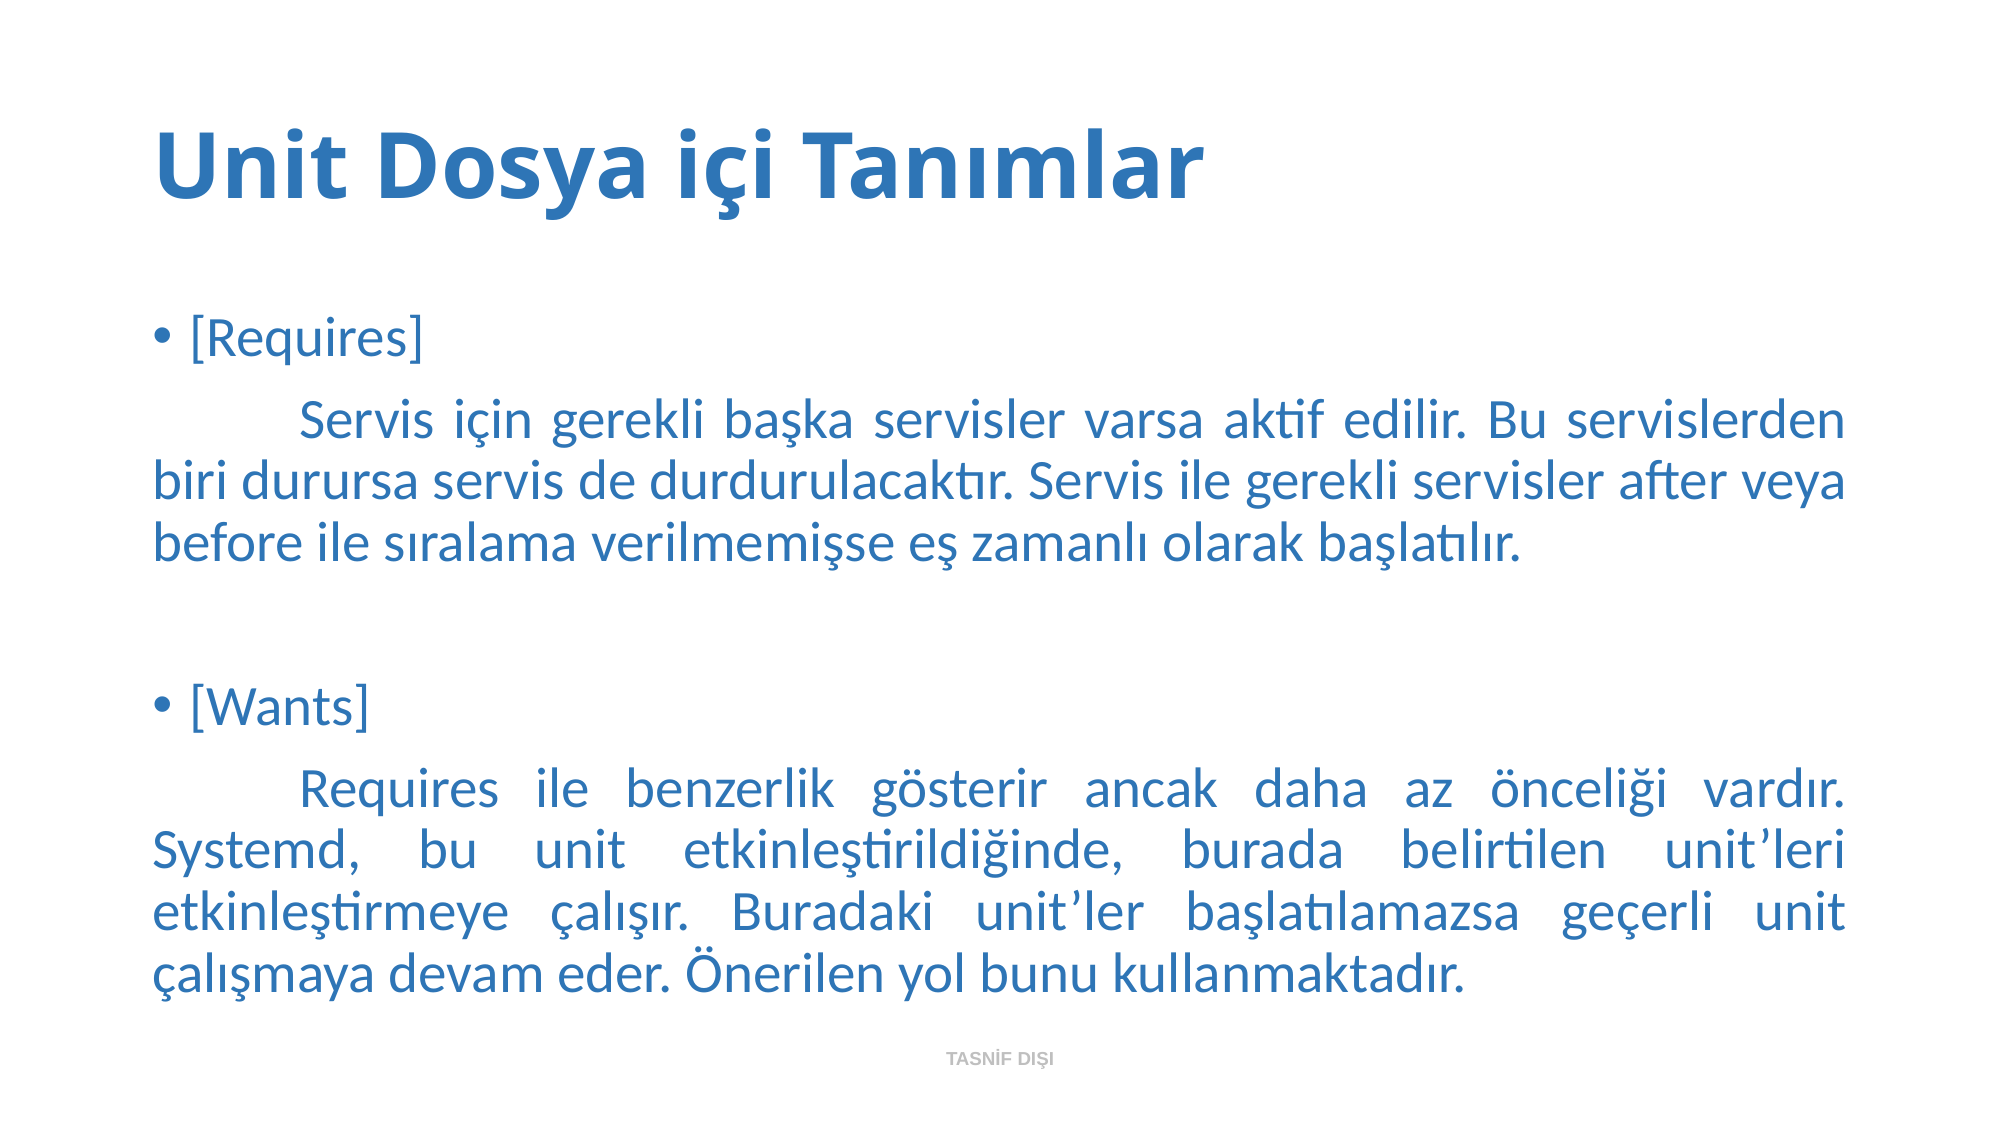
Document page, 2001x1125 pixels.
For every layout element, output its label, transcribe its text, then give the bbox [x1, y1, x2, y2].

title Unit Dosya içi Tanımlar [137, 59, 1863, 278]
footer TASNİF DIŞI [0, 1042, 2000, 1103]
list [Requires] Servis için gerekli başka servisler varsa aktif edilir. Bu servislerden biri durursa servis de durdurulacaktır. Servis ile gerekli servisler after veya before ile sıralama verilmemişse eş zamanlı olarak başlatılır. [Wants] Requires ile benzerlik gösterir ancak daha az önceliği vardır. Systemd, bu unit etkinleştirildiğinde, burada belirtilen unit’leri etkinleştirmeye çalışır. Buradaki unit’ler başlatılamazsa geçerli unit çalışmaya devam eder. Önerilen yol bunu kullanmaktadır. [137, 299, 1863, 1014]
